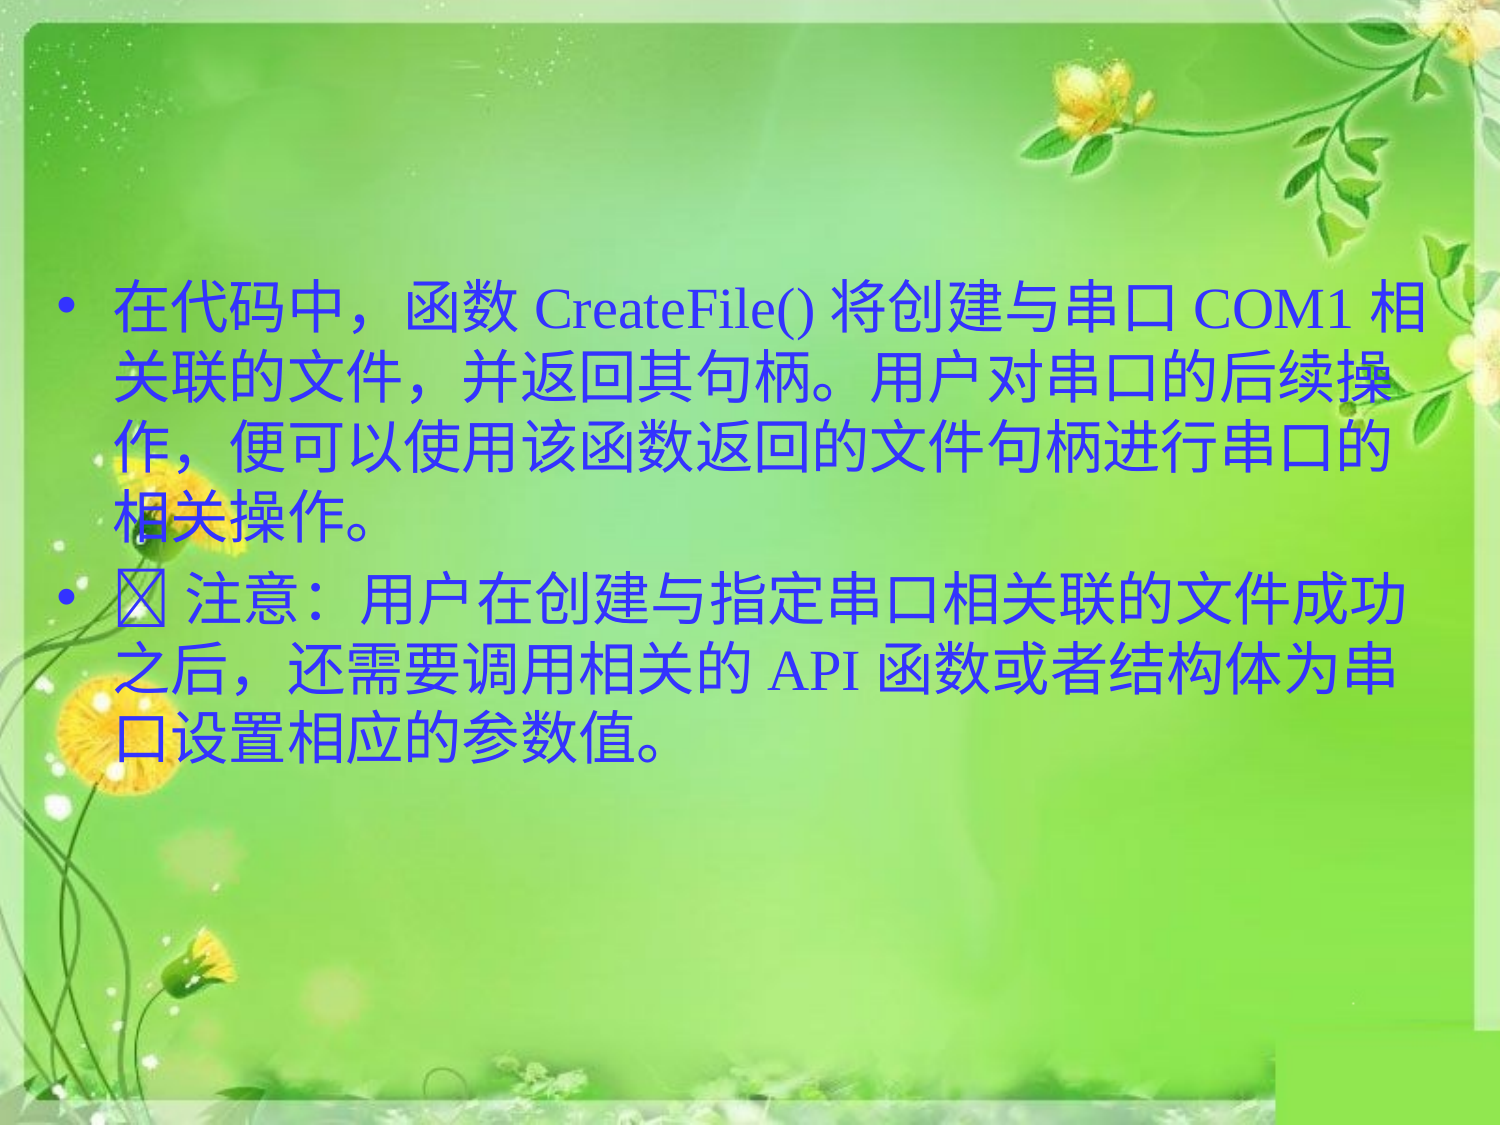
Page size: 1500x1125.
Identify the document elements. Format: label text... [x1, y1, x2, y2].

picture [0, 0, 1500, 1125]
list 在代码中，函数CreateFile()将创建与串口COM1相关联的文件，并返回其句柄。用户对串口的后续操作，便可以使用该函数返回的文件句柄进行串口的相关操作。 注意：用户在创建与指定串口相关联的文件成功之后，还需要调用相关的API函数或者结构体为串口设置相应的参数值。 [41, 262, 1449, 1071]
